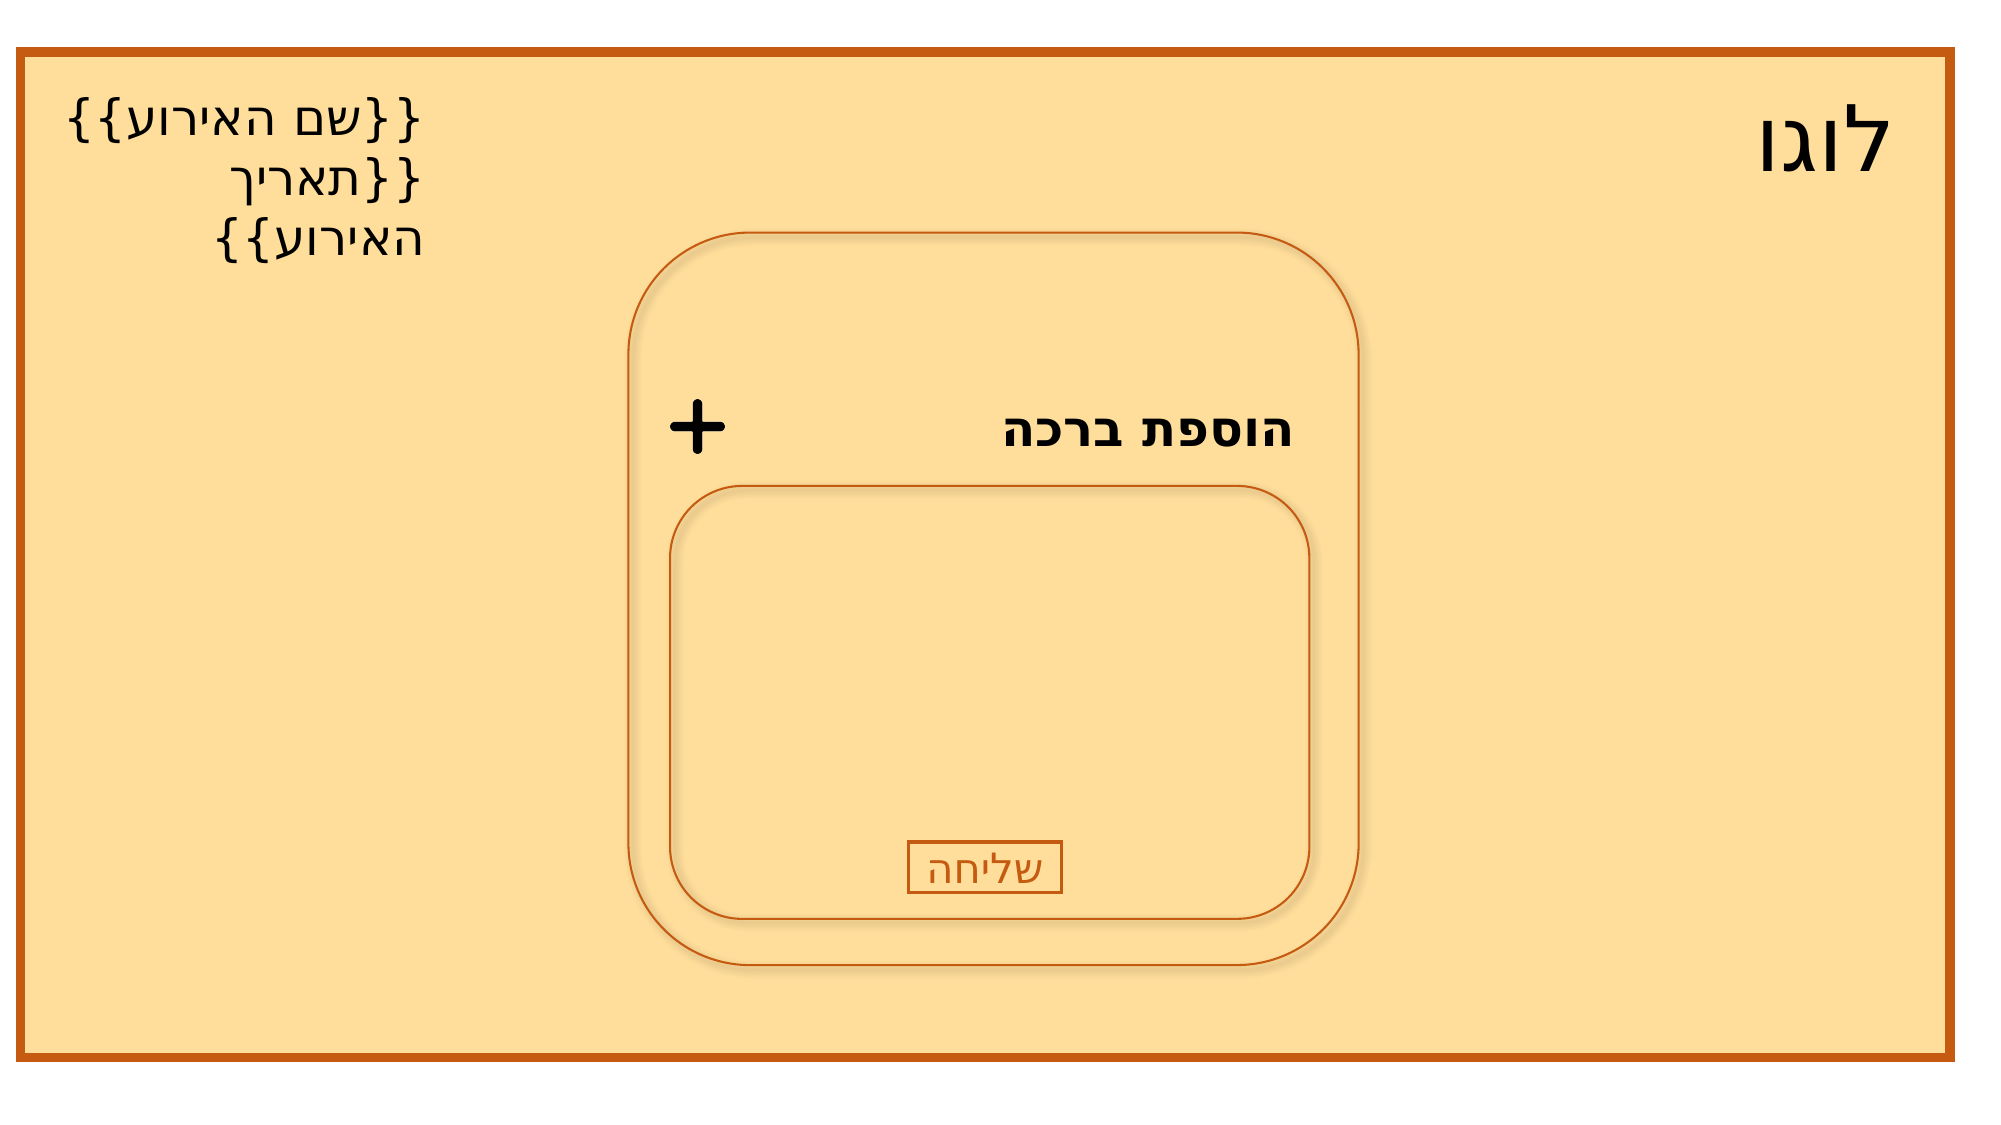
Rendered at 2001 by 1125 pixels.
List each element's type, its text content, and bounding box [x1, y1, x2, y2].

text_box [669, 484, 1311, 920]
picture [669, 399, 725, 454]
text_box לוגו [1441, 72, 1911, 198]
text_box הוספת ברכה [619, 388, 1310, 464]
text_box שליחה [908, 841, 1062, 893]
text_box {{שם האירוע}} {{תאריך האירוע}} [0, 78, 440, 333]
text_box [19, 51, 1951, 1058]
text_box [627, 231, 1360, 967]
